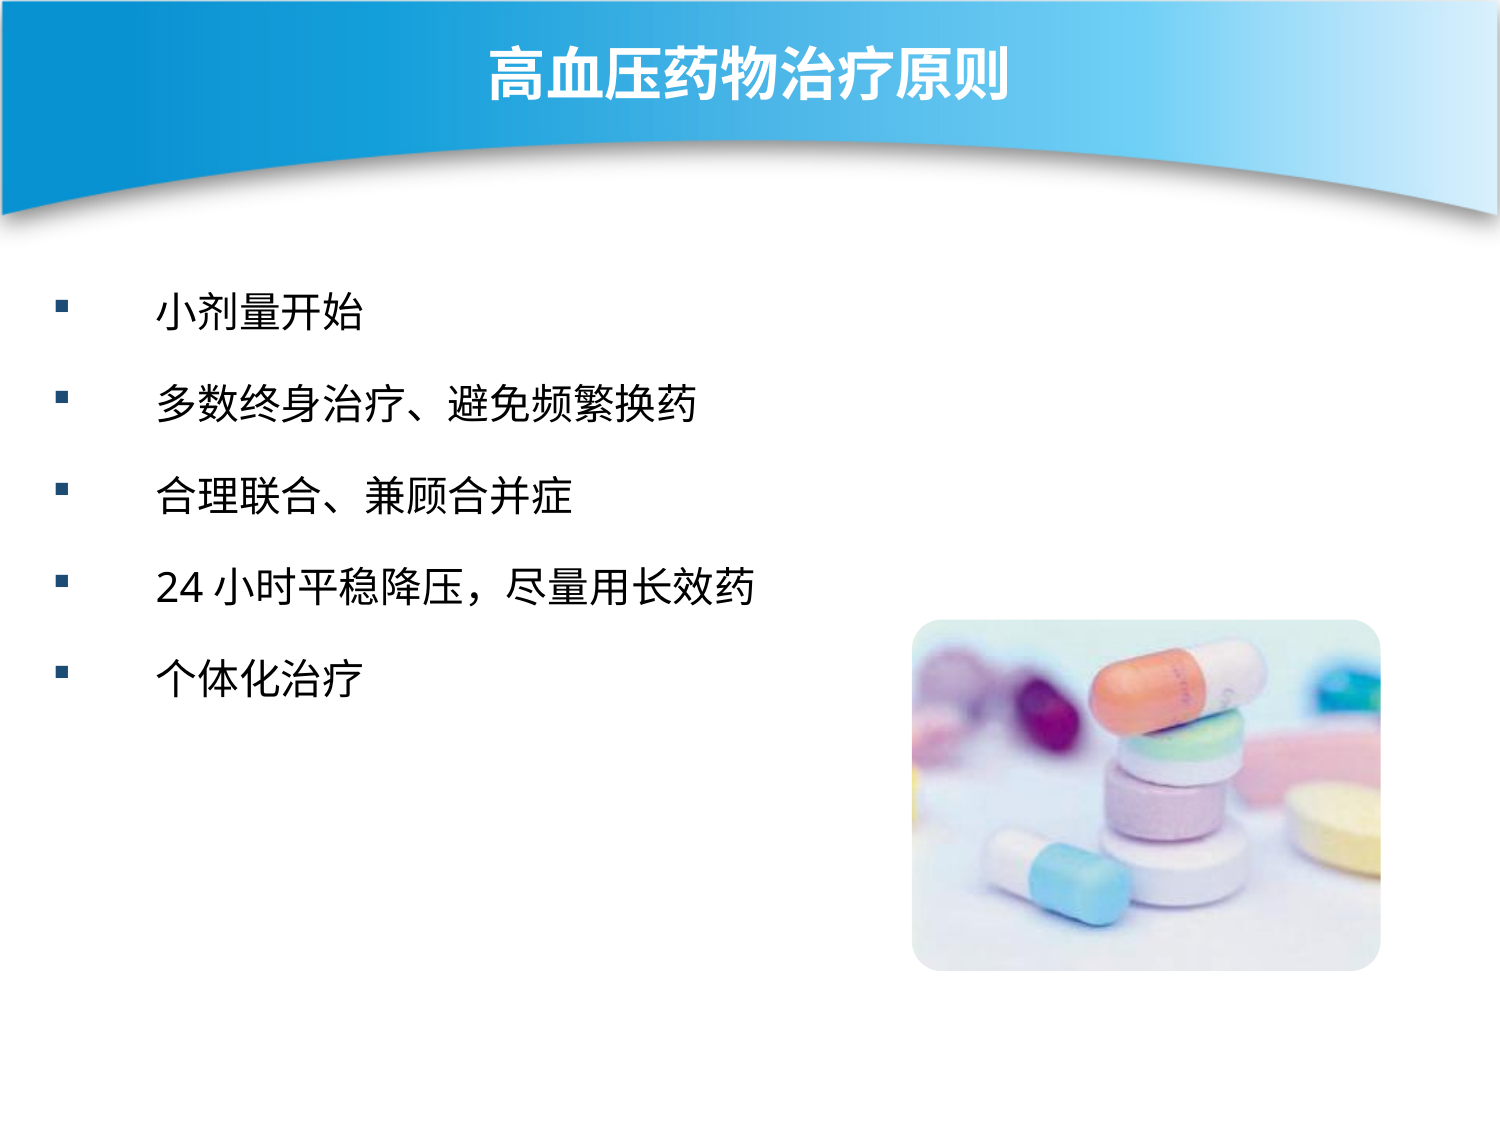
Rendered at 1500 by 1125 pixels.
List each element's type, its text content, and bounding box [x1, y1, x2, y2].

picture [0, 0, 1500, 1125]
list 小剂量开始 多数终身治疗、避免频繁换药 合理联合、兼顾合并症 24小时平稳降压，尽量用长效药 个体化治疗 [52, 253, 1451, 992]
title 高血压药物治疗原则 [51, 34, 1449, 134]
